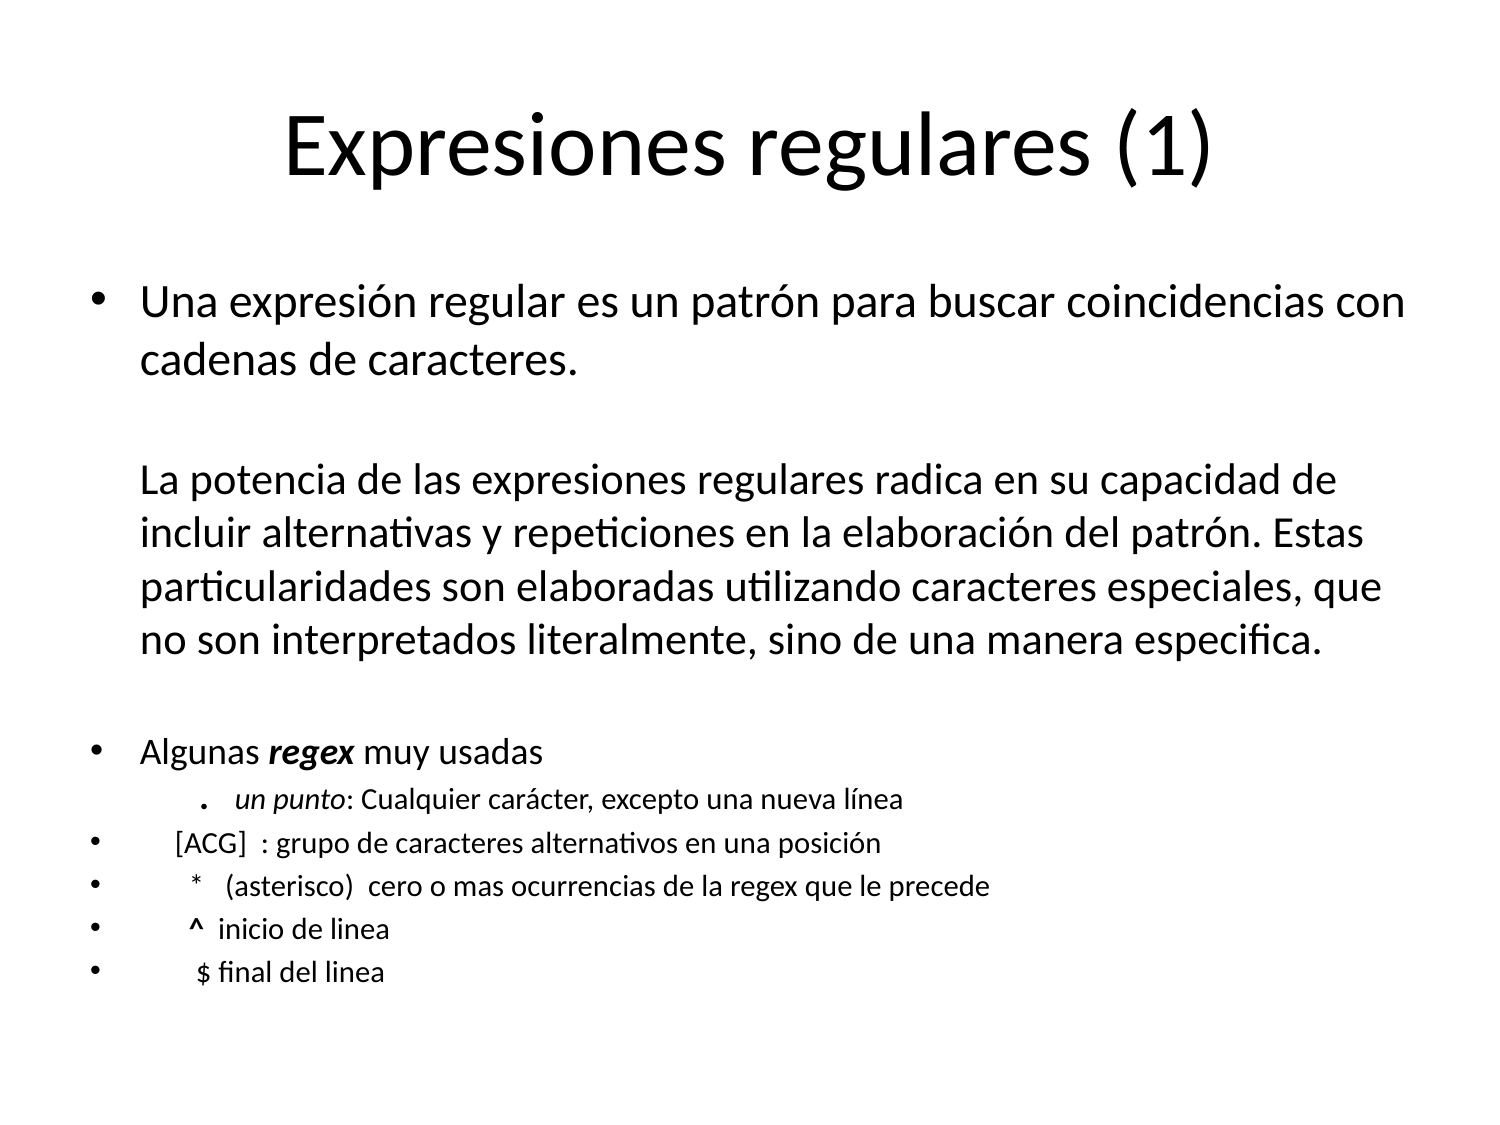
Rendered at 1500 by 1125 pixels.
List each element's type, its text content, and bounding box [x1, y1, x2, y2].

title Expresiones regulares (1) [75, 45, 1425, 233]
list Una expresión regular es un patrón para buscar coincidencias con cadenas de caracteres. La potencia de las expresiones regulares radica en su capacidad de incluir alternativas y repeticiones en la elaboración del patrón. Estas particularidades son elaboradas utilizando caracteres especiales, que no son interpretados literalmente, sino de una manera especifica. Algunas regex muy usadas . un punto: Cualquier carácter, excepto una nueva línea [ACG] : grupo de caracteres alternativos en una posición * (asterisco) cero o mas ocurrencias de la regex que le precede ^ inicio de linea $ final del linea [75, 262, 1425, 1005]
